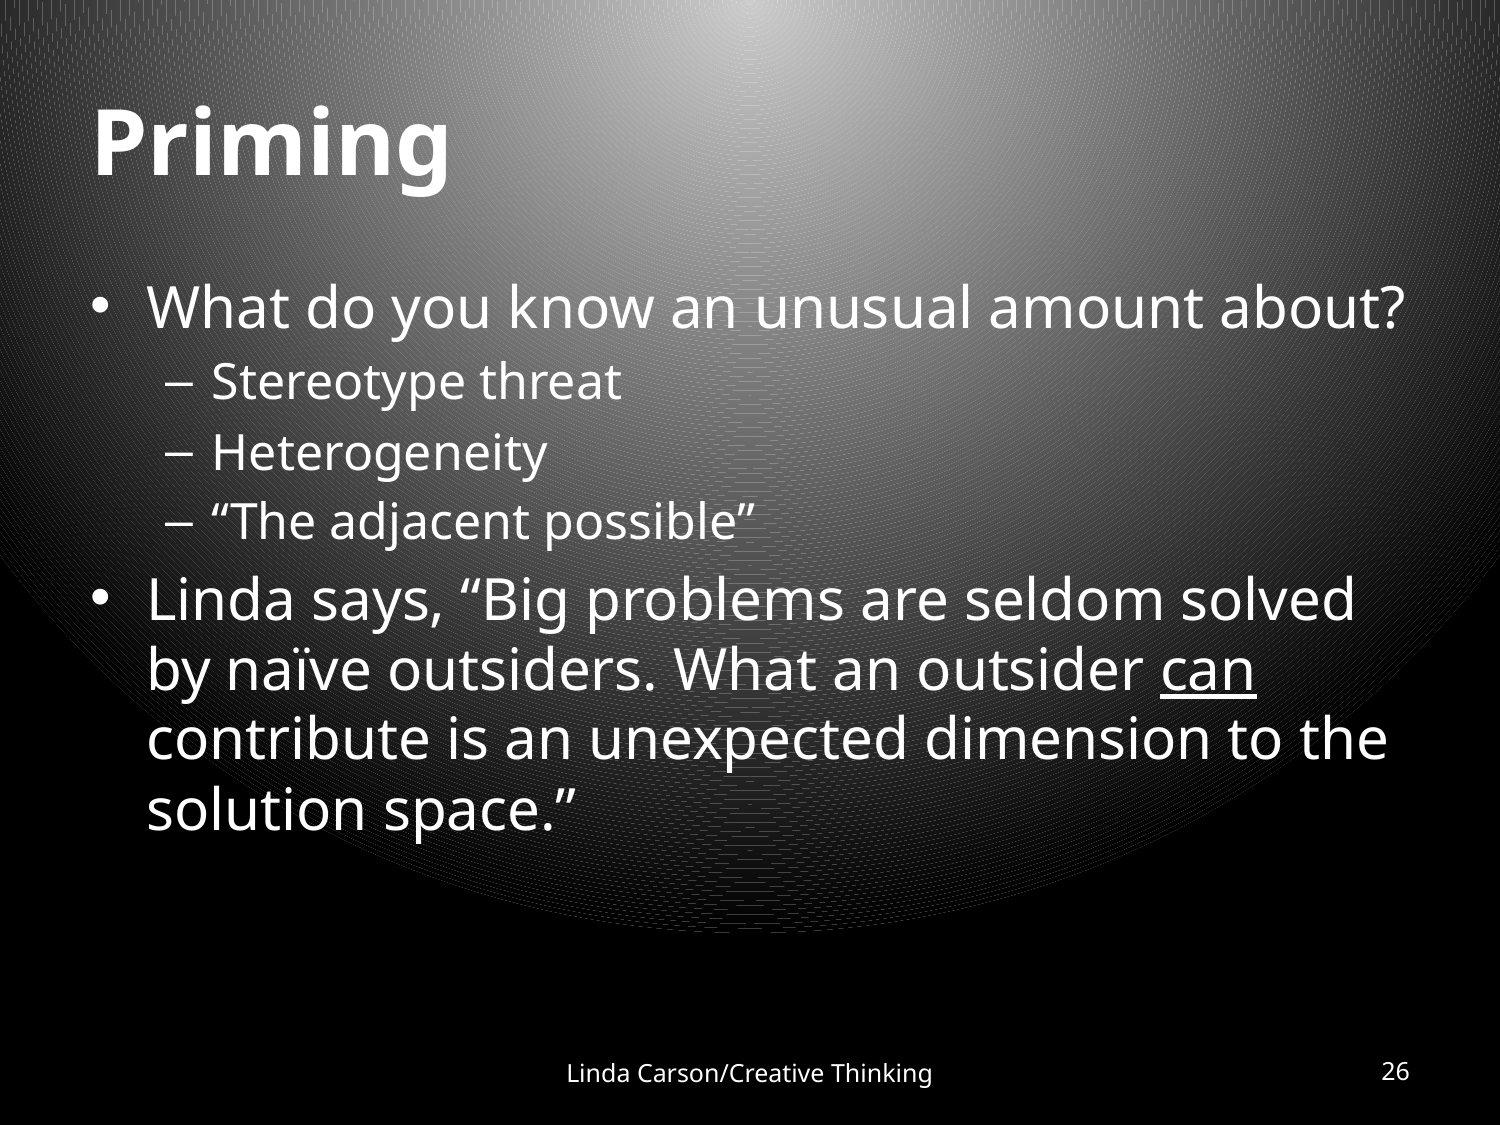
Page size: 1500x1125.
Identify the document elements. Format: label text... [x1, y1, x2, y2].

slide_number 26 [1074, 1042, 1425, 1103]
list What do you know an unusual amount about? Stereotype threat Heterogeneity “The adjacent possible” Linda says, “Big problems are seldom solved by naïve outsiders. What an outsider can contribute is an unexpected dimension to the solution space.” [74, 262, 1426, 1006]
footer Linda Carson/Creative Thinking [512, 1042, 988, 1103]
title Priming [74, 44, 1426, 233]
